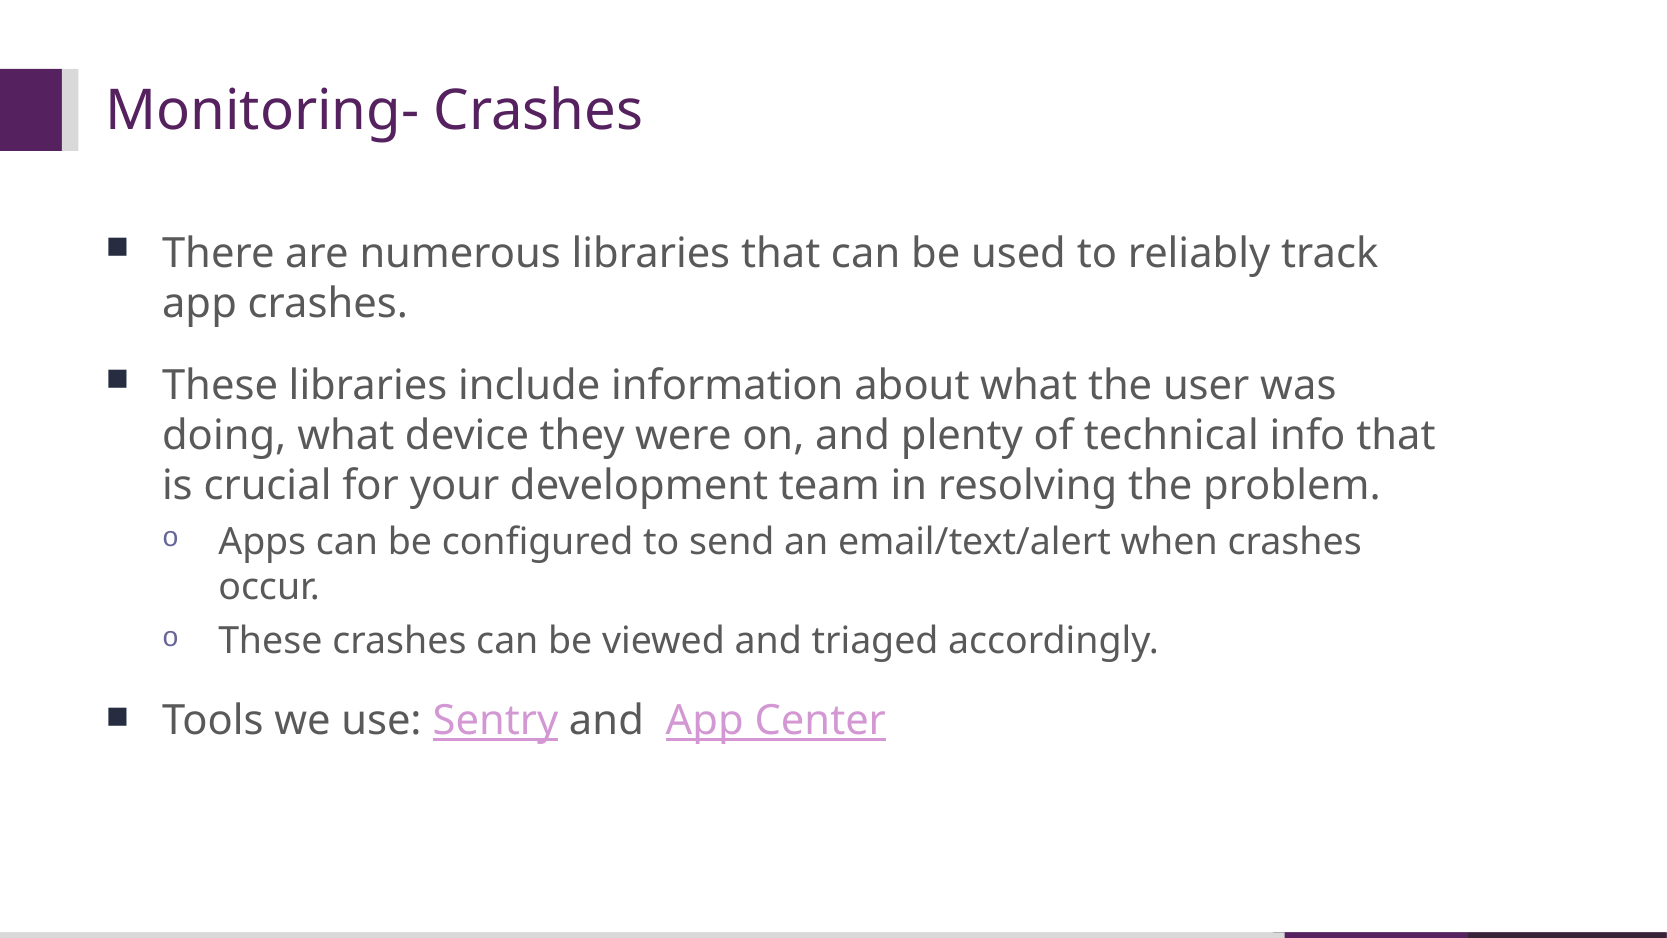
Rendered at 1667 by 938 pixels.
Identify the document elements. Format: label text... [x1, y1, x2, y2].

list There are numerous libraries that can be used to reliably track app crashes. These libraries include information about what the user was doing, what device they were on, and plenty of technical info that is crucial for your development team in resolving the problem. Apps can be configured to send an email/text/alert when crashes occur. These crashes can be viewed and triaged accordingly. Tools we use: Sentry and App Center [90, 218, 1469, 838]
title Monitoring- Crashes [90, 66, 1469, 218]
